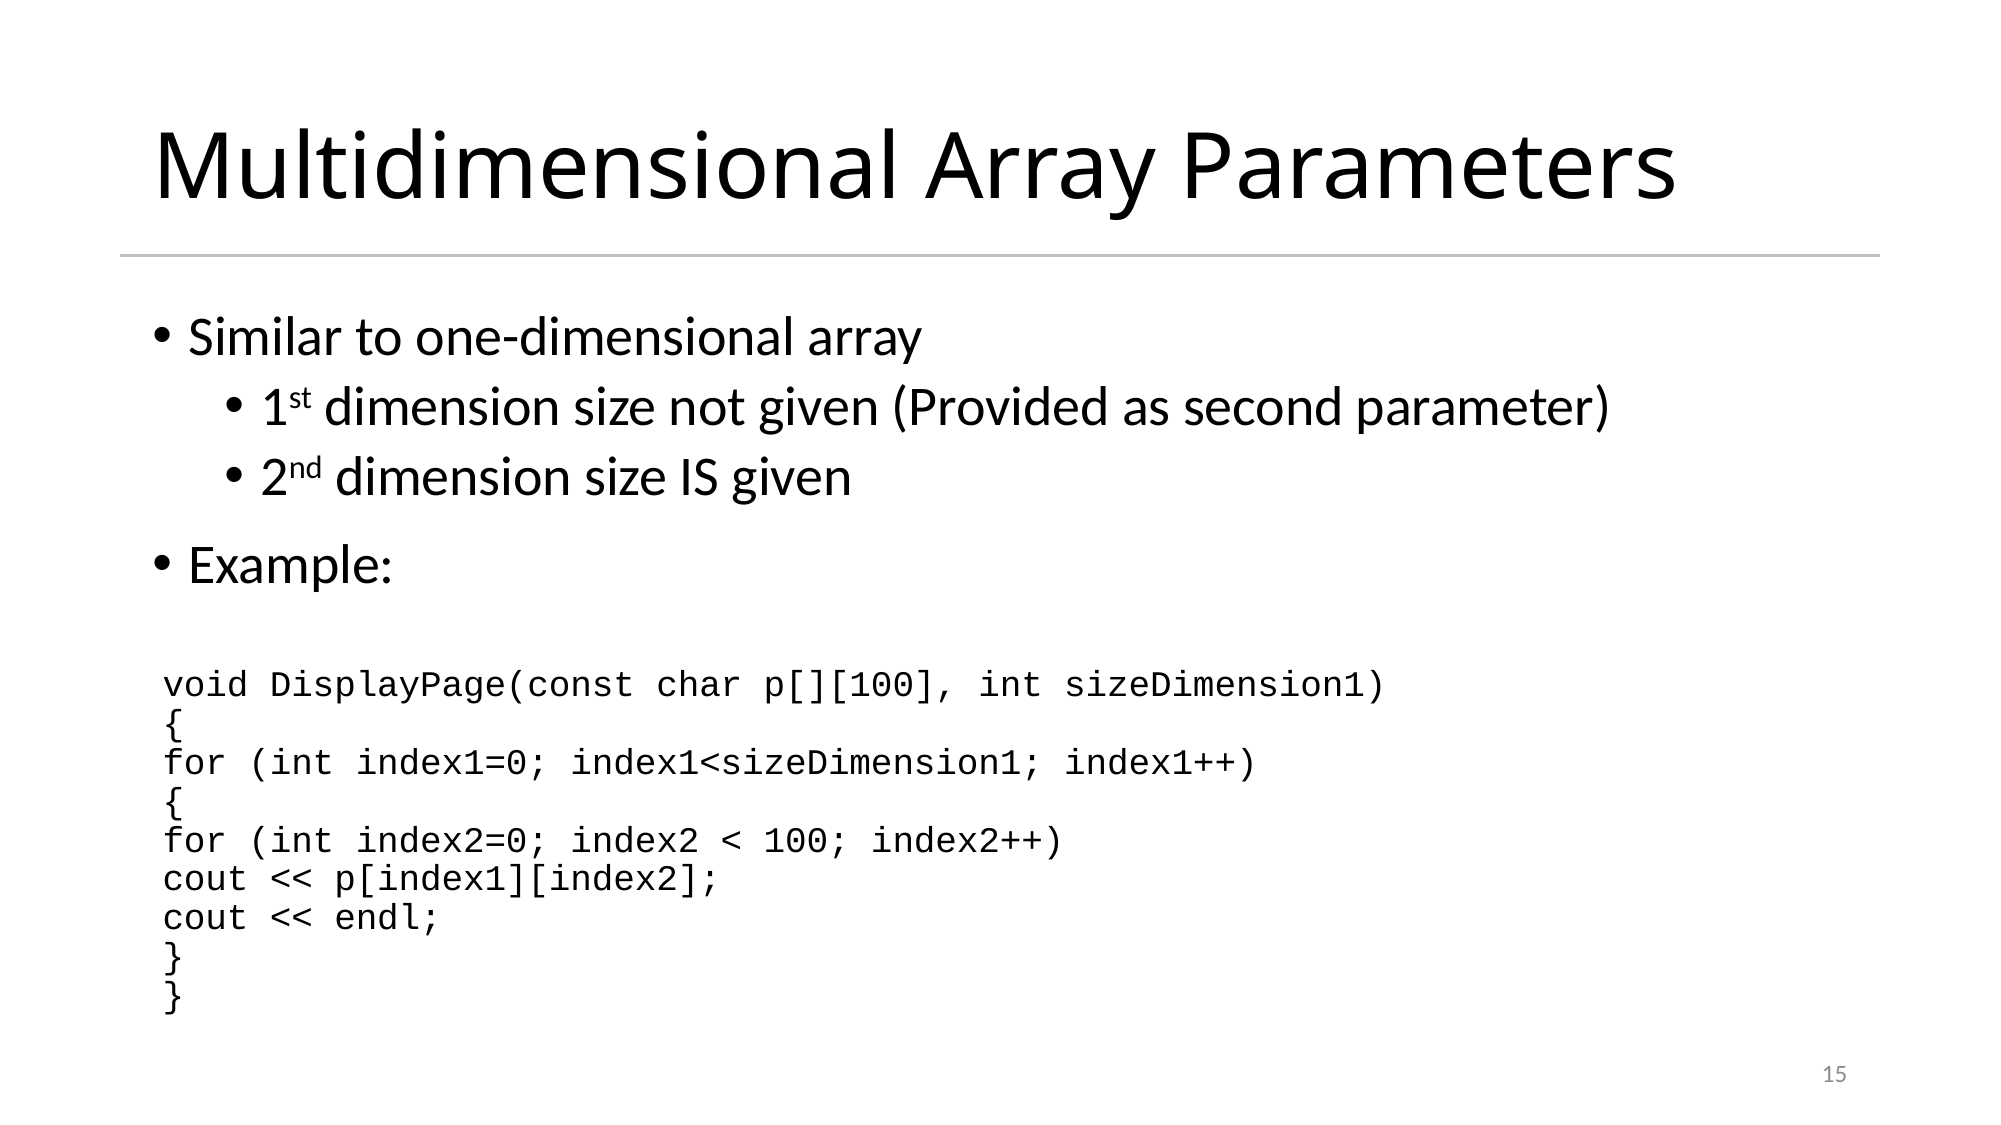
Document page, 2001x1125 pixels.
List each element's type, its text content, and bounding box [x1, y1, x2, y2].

slide_number 15 [1412, 1042, 1863, 1103]
list Similar to one-dimensional array 1st dimension size not given (Provided as second parameter) 2nd dimension size IS given Example: void DisplayPage(const char p[][100], int sizeDimension1) { for (int index1=0; index1<sizeDimension1; index1++) { for (int index2=0; index2 < 100; index2++) cout << p[index1][index2]; cout << endl; } } [137, 299, 1863, 1028]
title Multidimensional Array Parameters [137, 59, 1863, 278]
